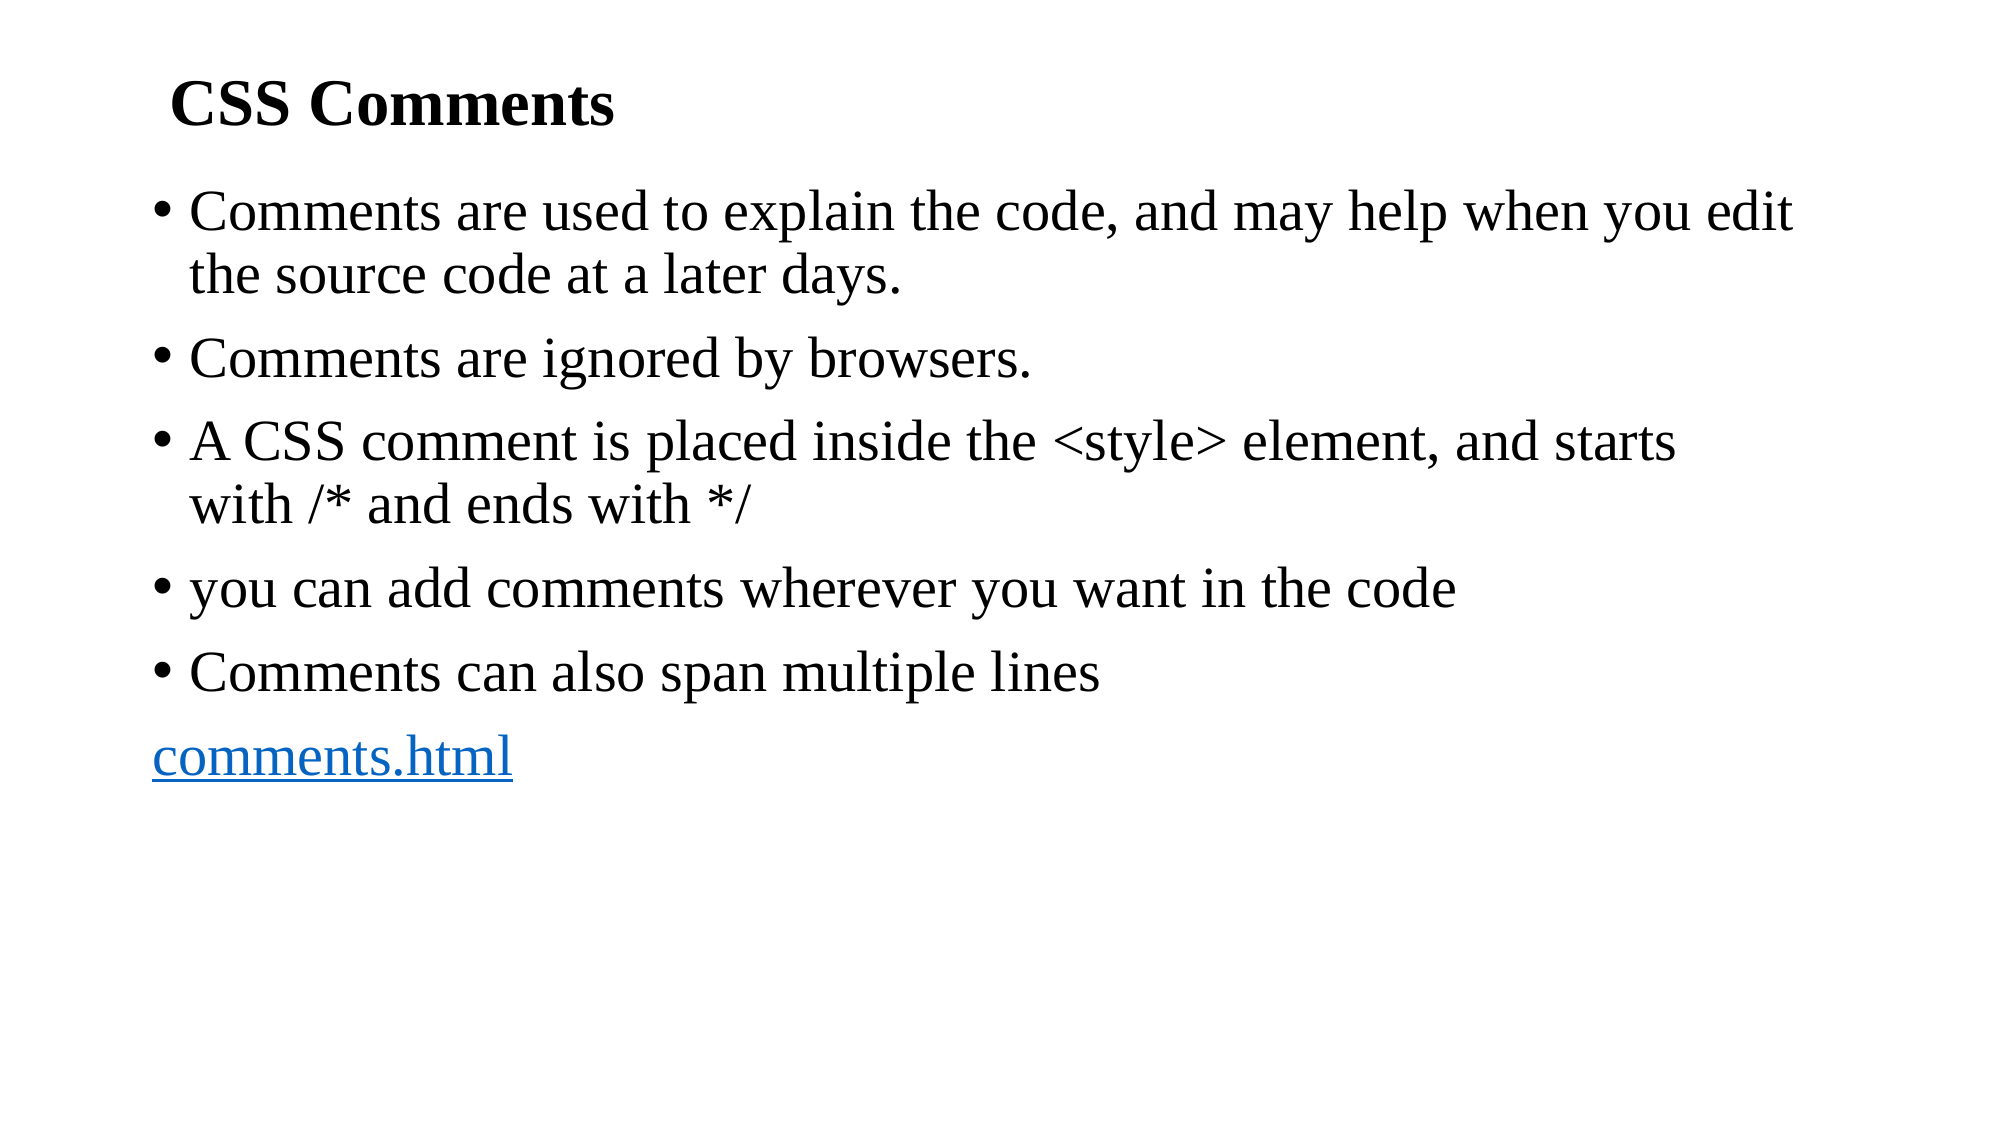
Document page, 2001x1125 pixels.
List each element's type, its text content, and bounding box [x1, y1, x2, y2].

title CSS Comments [137, 59, 1863, 149]
list Comments are used to explain the code, and may help when you edit the source code at a later days. Comments are ignored by browsers. A CSS comment is placed inside the <style> element, and starts with /* and ends with */ you can add comments wherever you want in the code Comments can also span multiple lines comments.html [137, 172, 1863, 1014]
